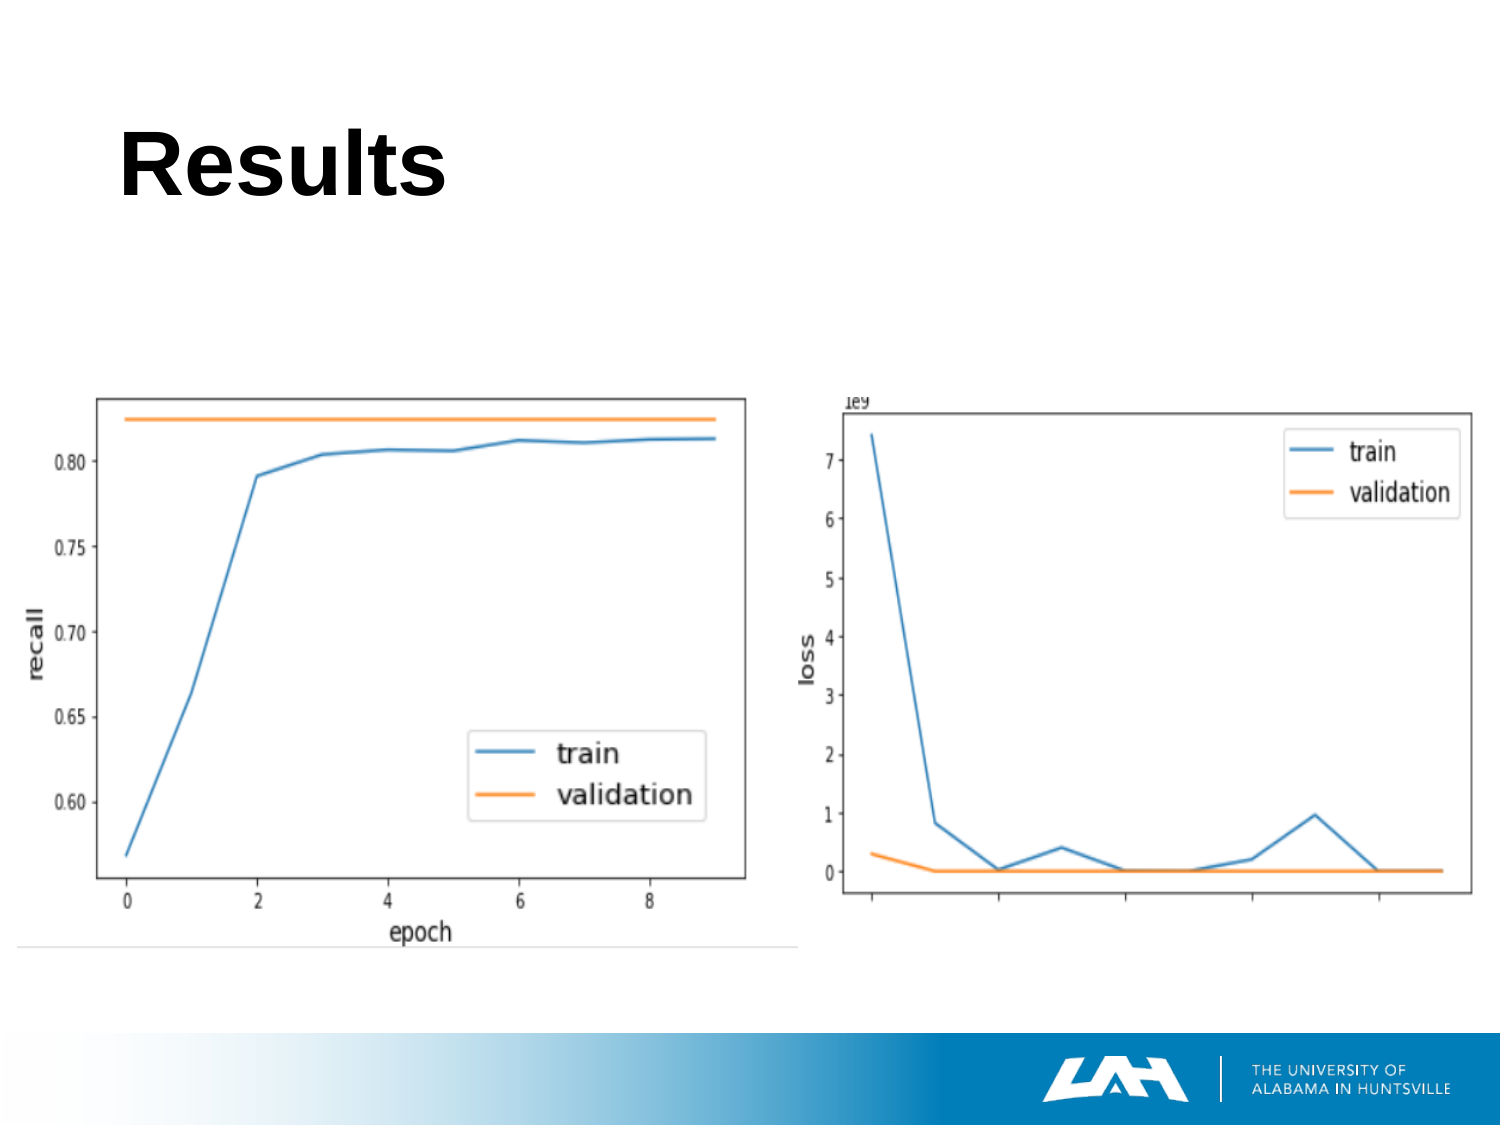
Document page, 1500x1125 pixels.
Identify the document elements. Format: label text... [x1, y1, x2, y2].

title Results [103, 56, 1397, 275]
picture [798, 397, 1483, 914]
picture [459, 727, 712, 825]
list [17, 397, 798, 956]
